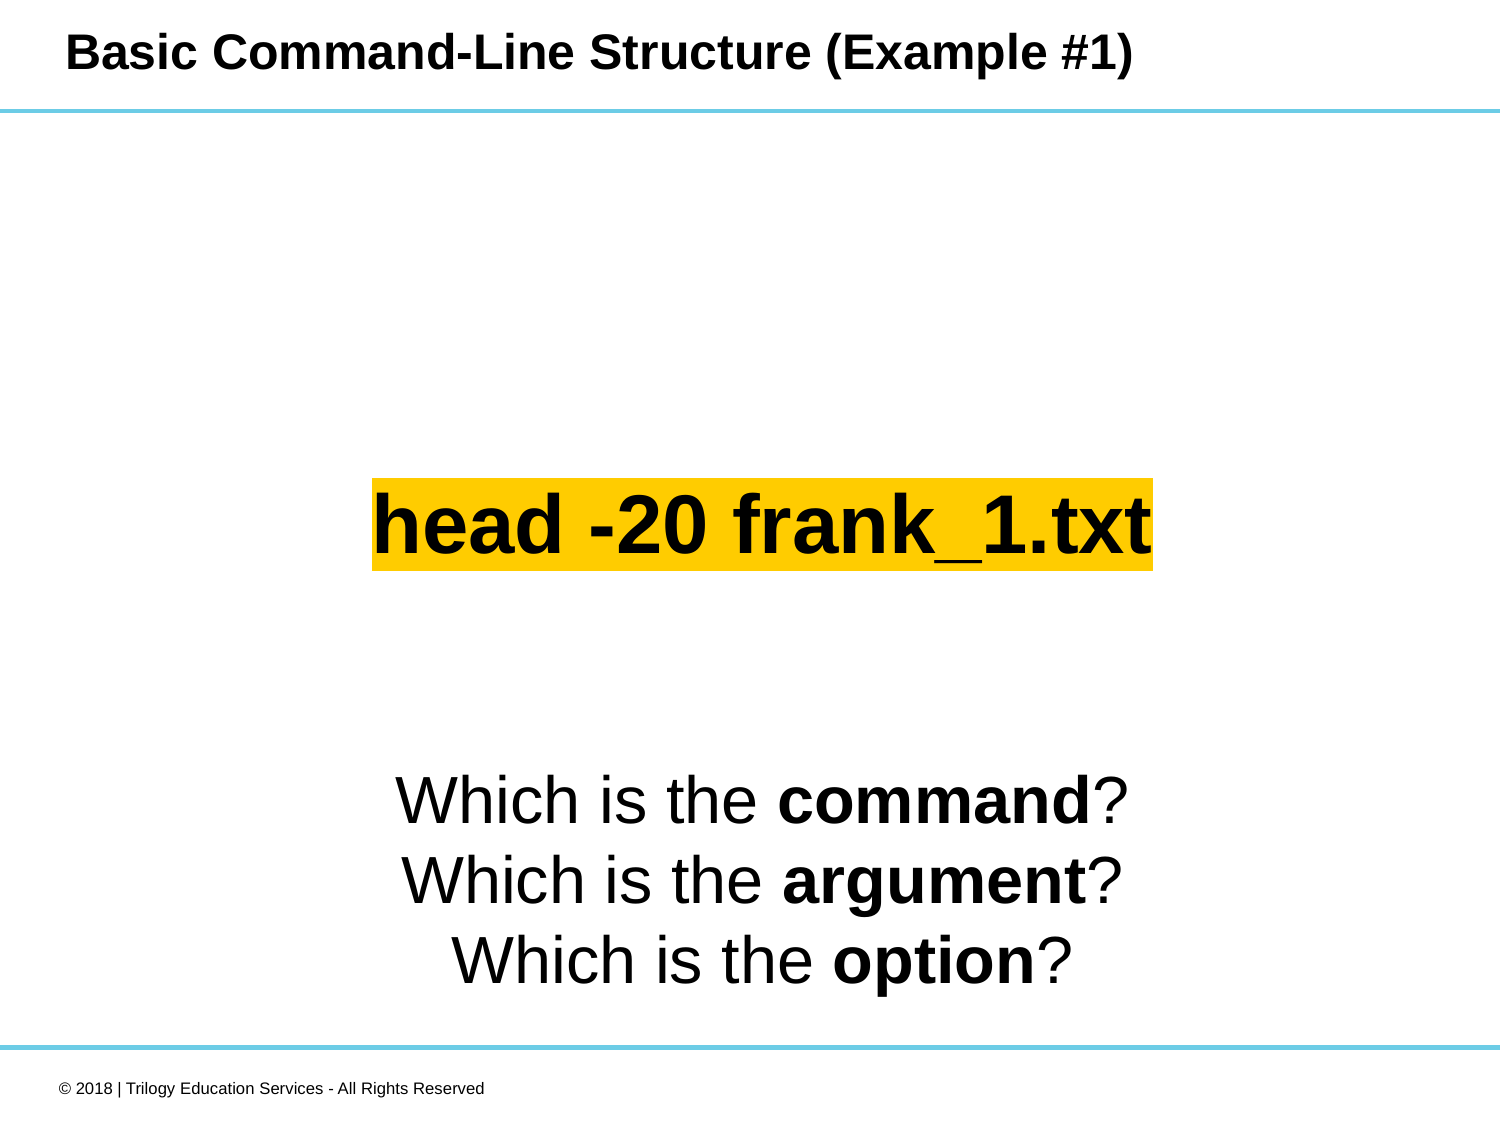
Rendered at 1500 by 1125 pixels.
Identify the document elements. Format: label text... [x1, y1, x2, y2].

text_box head -20 frank_1.txt [49, 462, 1475, 578]
text_box Which is the command? Which is the argument? Which is the option? [49, 749, 1475, 1005]
title Basic Command-Line Structure (Example #1) [50, 0, 1163, 108]
